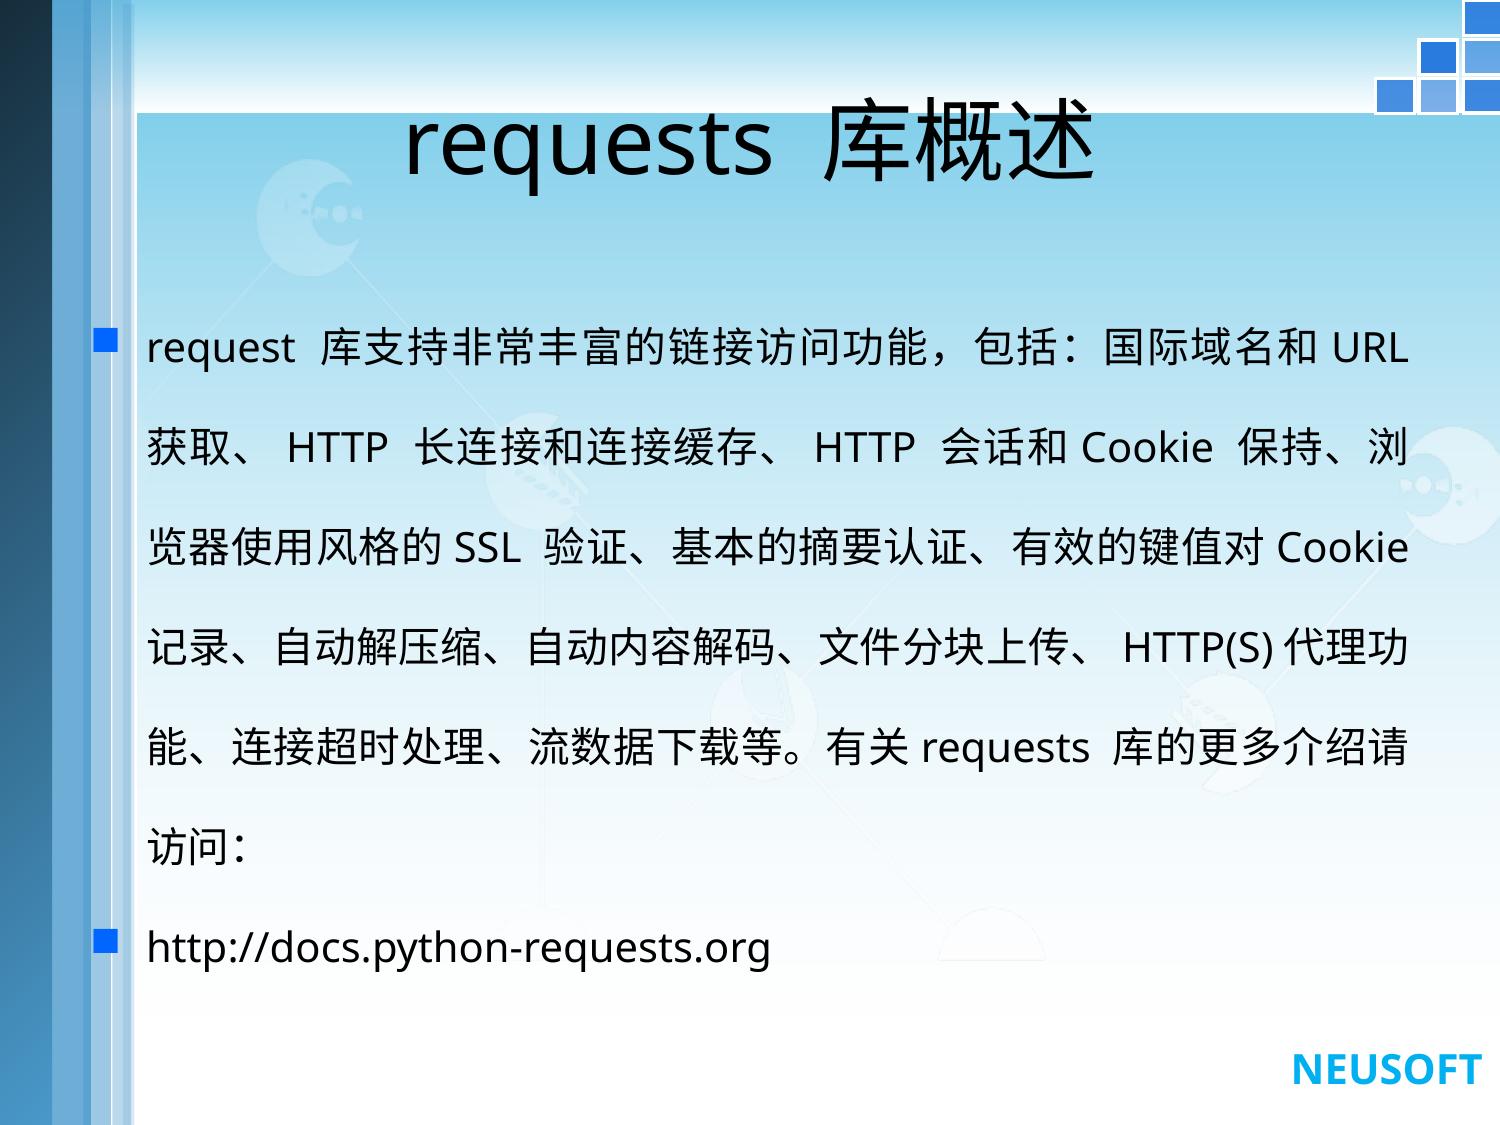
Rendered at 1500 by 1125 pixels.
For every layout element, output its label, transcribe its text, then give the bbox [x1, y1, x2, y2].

picture [132, 113, 1500, 965]
title requests 库概述 [74, 44, 1425, 233]
list request 库支持非常丰富的链接访问功能，包括：国际域名和URL 获取、HTTP 长连接和连接缓存、HTTP 会话和Cookie 保持、浏览器使用风格的SSL 验证、基本的摘要认证、有效的键值对Cookie 记录、自动解压缩、自动内容解码、文件分块上传、HTTP(S)代理功能、连接超时处理、流数据下载等。有关requests 库的更多介绍请访问： http://docs.python‐requests.org [74, 263, 1425, 1006]
